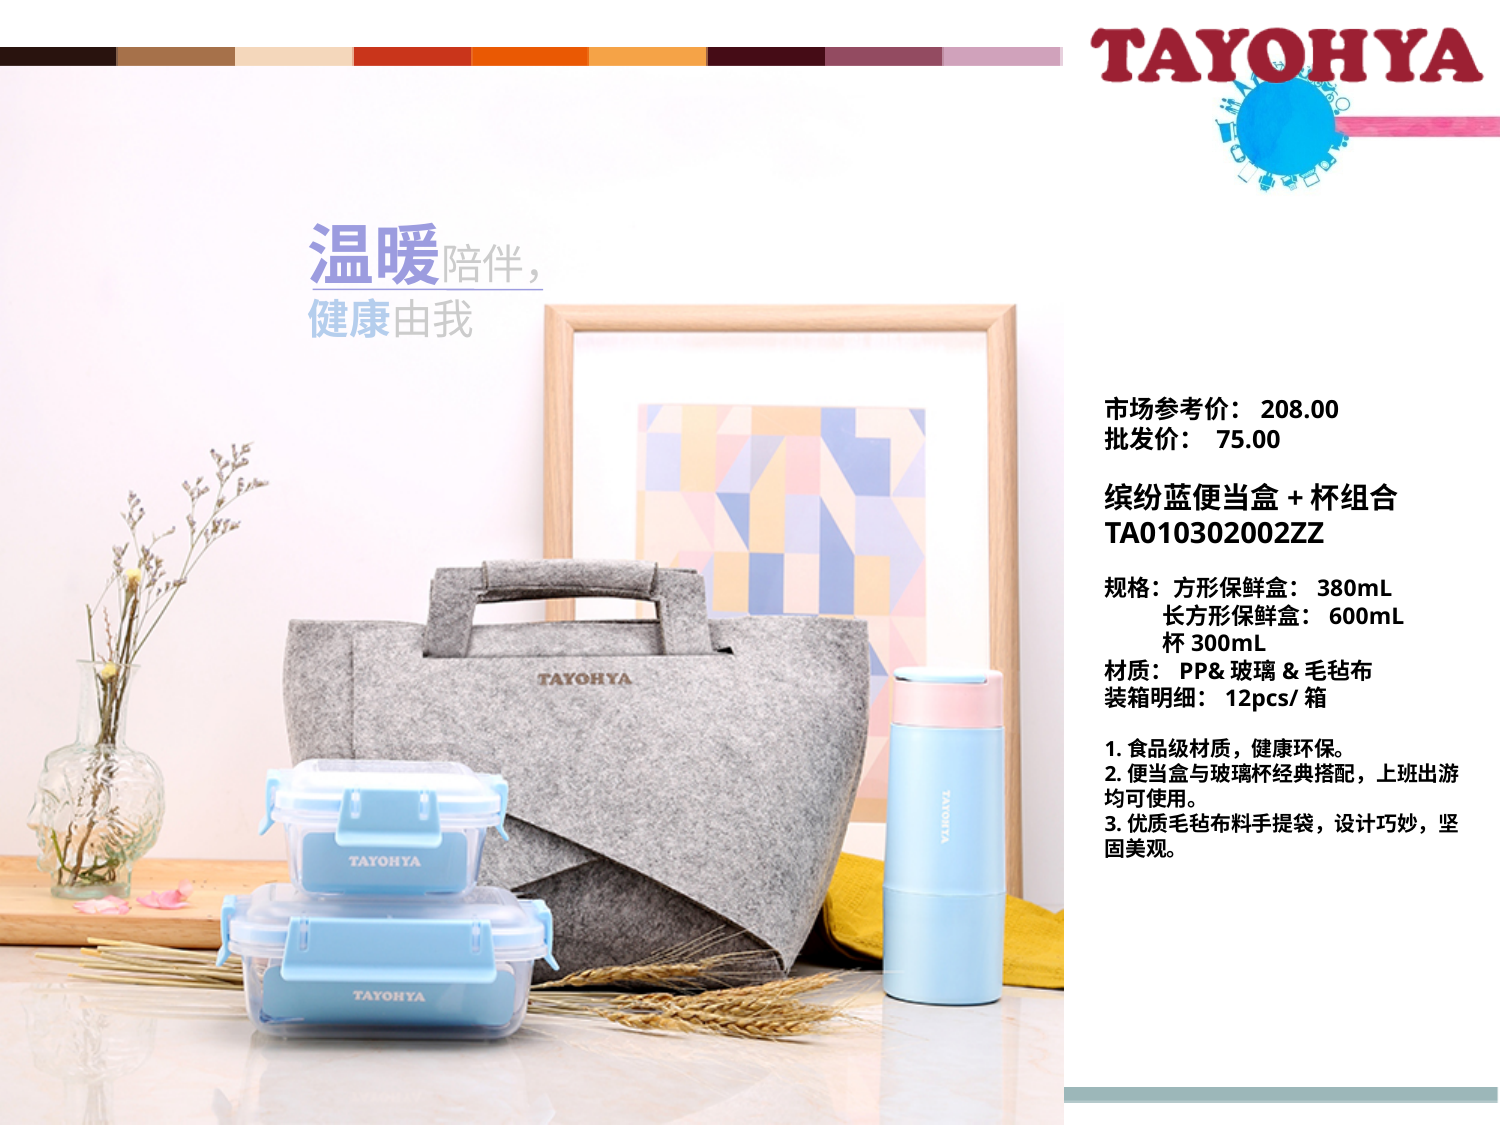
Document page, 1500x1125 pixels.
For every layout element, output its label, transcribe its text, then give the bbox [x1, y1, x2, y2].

picture [0, 0, 1500, 1125]
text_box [292, 204, 587, 352]
text_box 市场参考价：208.00 批发价： 75.00 缤纷蓝便当盒+杯组合TA010302002ZZ 规格：方形保鲜盒：380mL 长方形保鲜盒：600mL 杯300mL 材质：PP&玻璃&毛毡布 装箱明细：12pcs/箱 1.食品级材质，健康环保。 2.便当盒与玻璃杯经典搭配，上班出游均可使用。 3.优质毛毡布料手提袋，设计巧妙，坚固美观。 [1089, 386, 1477, 869]
